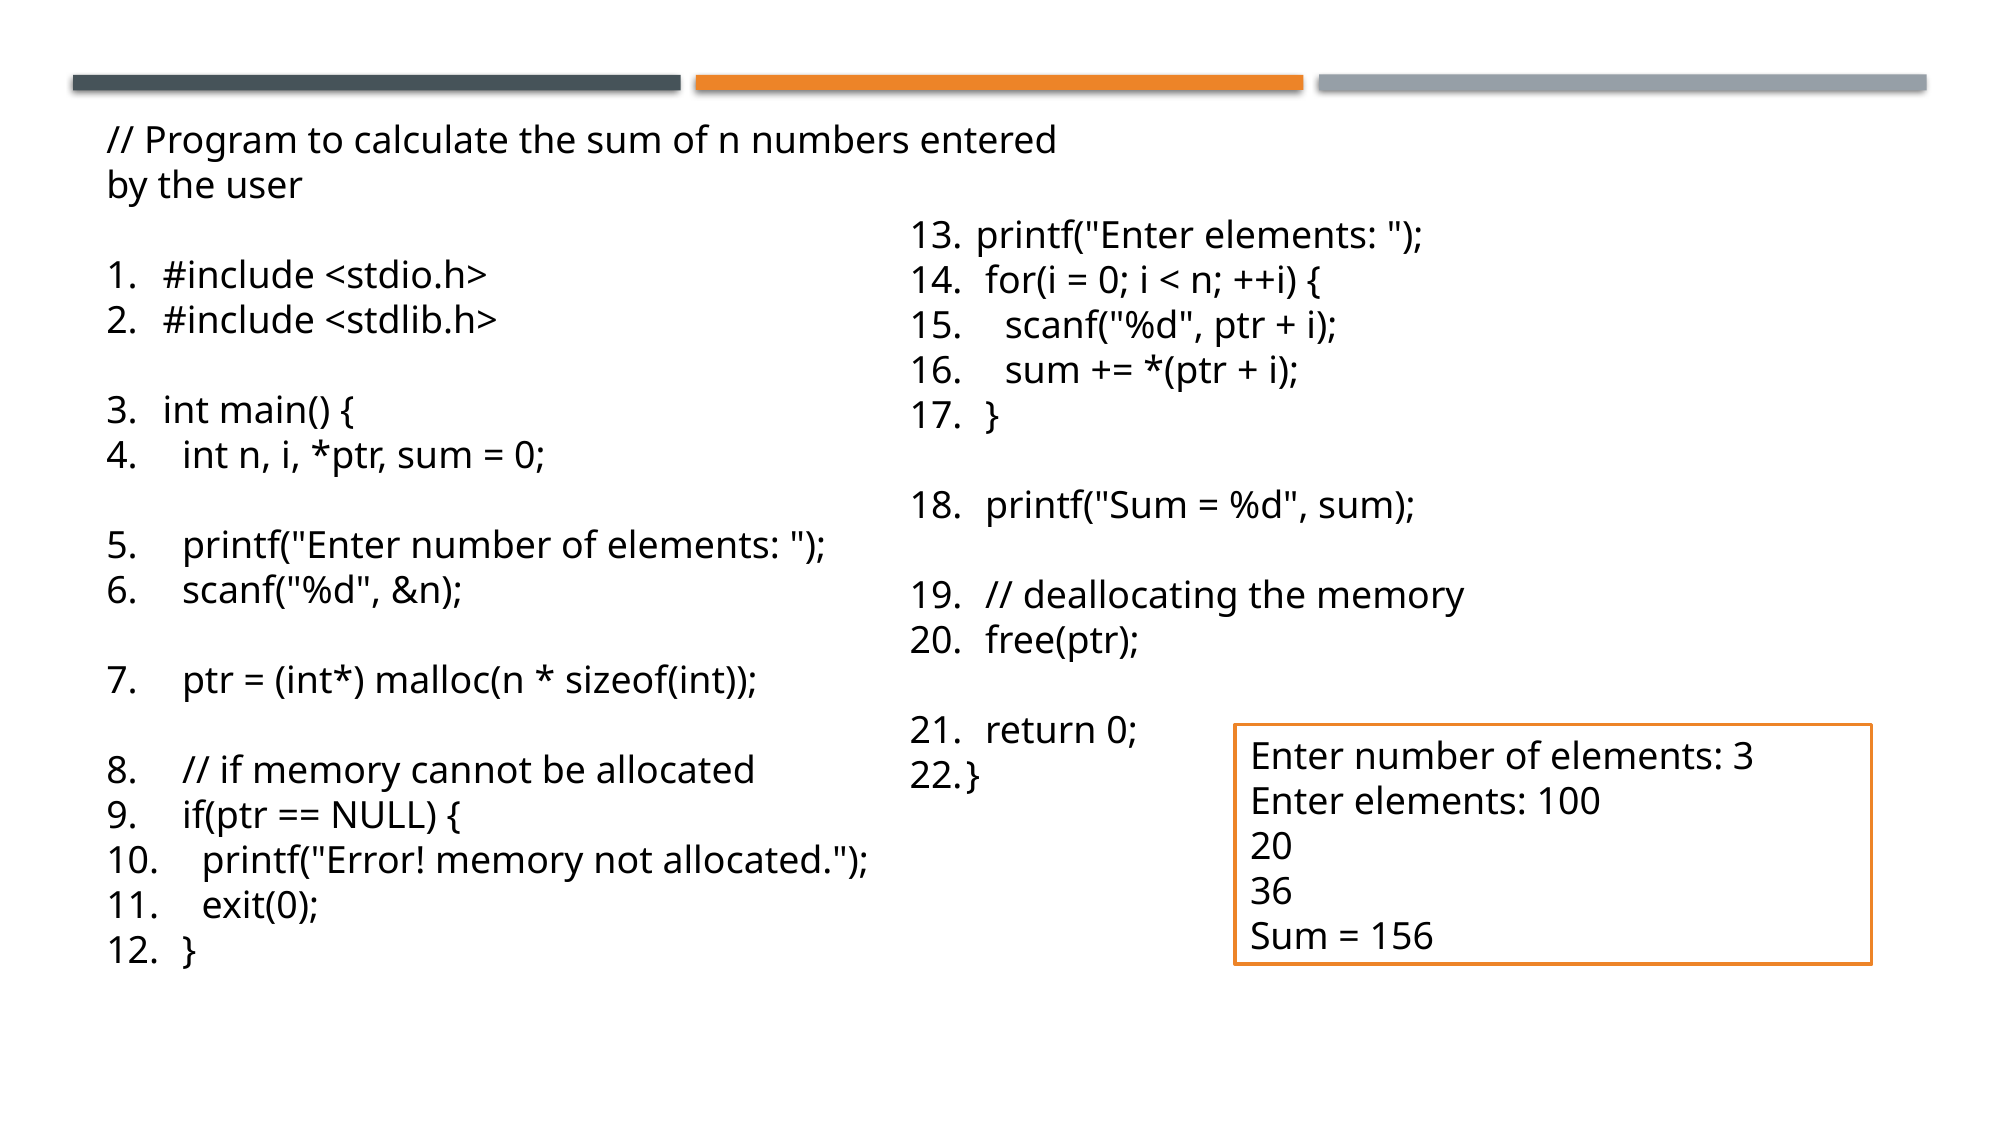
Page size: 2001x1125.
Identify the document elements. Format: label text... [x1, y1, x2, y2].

text_box Enter number of elements: 3 Enter elements: 100 20 36 Sum = 156 [1233, 723, 1873, 966]
text_box printf("Enter elements: "); for(i = 0; i < n; ++i) { scanf("%d", ptr + i); sum += *(ptr + i); } printf("Sum = %d", sum); // deallocating the memory free(ptr); return 0; } [894, 203, 1720, 803]
text_box // Program to calculate the sum of n numbers entered by the user #include <stdio.h> #include <stdlib.h> int main() { int n, i, *ptr, sum = 0; printf("Enter number of elements: "); scanf("%d", &n); ptr = (int*) malloc(n * sizeof(int)); // if memory cannot be allocated if(ptr == NULL) { printf("Error! memory not allocated."); exit(0); } [91, 109, 1092, 1069]
